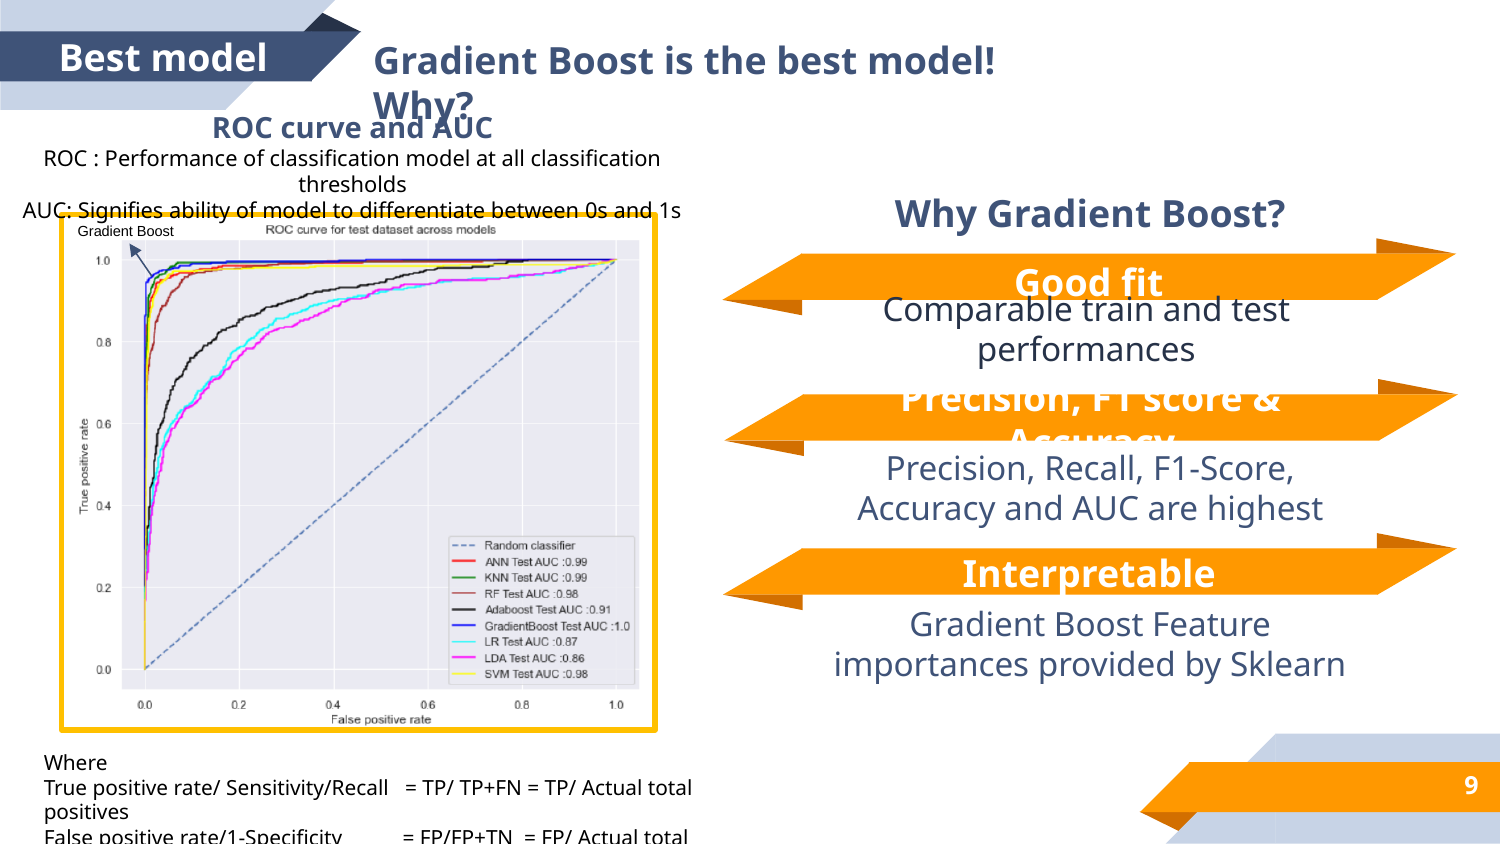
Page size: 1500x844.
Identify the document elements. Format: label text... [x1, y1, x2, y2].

text_box ROC curve and AUC ROC : Performance of classification model at all classification thresholds AUC: Signifies ability of model to differentiate between 0s and 1s [0, 101, 706, 231]
text_box Where True positive rate/ Sensitivity/Recall = TP/ TP+FN = TP/ Actual total positives False positive rate/1-Specificity = FP/FP+TN = FP/ Actual total negatives [28, 741, 725, 844]
text_box Best model [0, 36, 329, 77]
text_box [724, 378, 1459, 457]
subtitle Precision, Recall, F1-Score, Accuracy and AUC are highest [805, 469, 1376, 505]
picture [63, 216, 653, 728]
subtitle Comparable train and test performances [801, 324, 1372, 349]
text_box Why Gradient Boost? [761, 183, 1420, 236]
text_box Gradient Boost is the best model! Why? [358, 29, 1017, 135]
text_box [129, 243, 153, 277]
subtitle Gradient Boost Feature importances provided by Sklearn [805, 625, 1376, 661]
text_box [722, 532, 1458, 611]
slide_number 9 [1249, 760, 1494, 813]
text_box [722, 237, 1457, 316]
